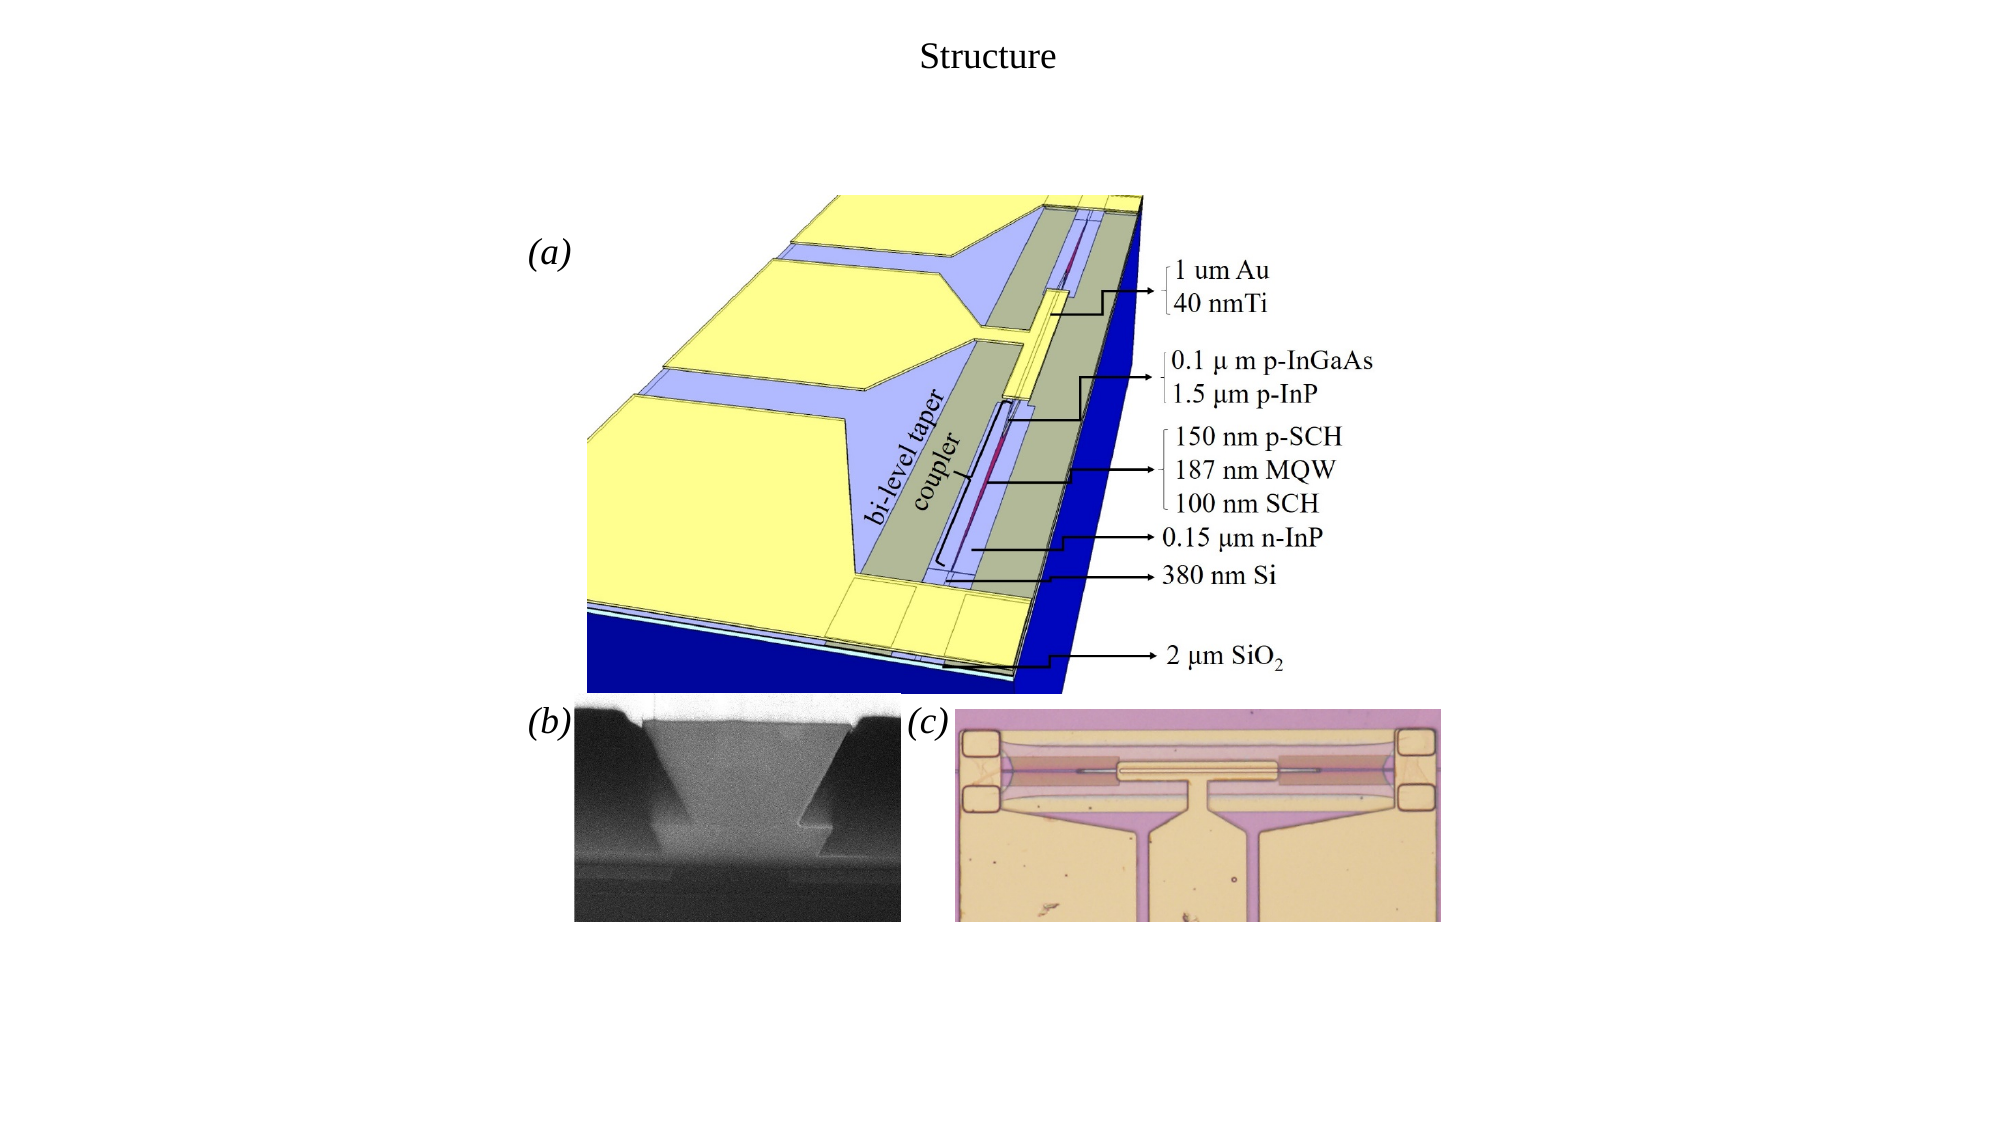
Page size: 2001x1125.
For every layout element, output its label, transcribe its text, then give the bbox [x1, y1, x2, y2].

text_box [513, 195, 1441, 922]
text_box Structure [18, 23, 1958, 84]
